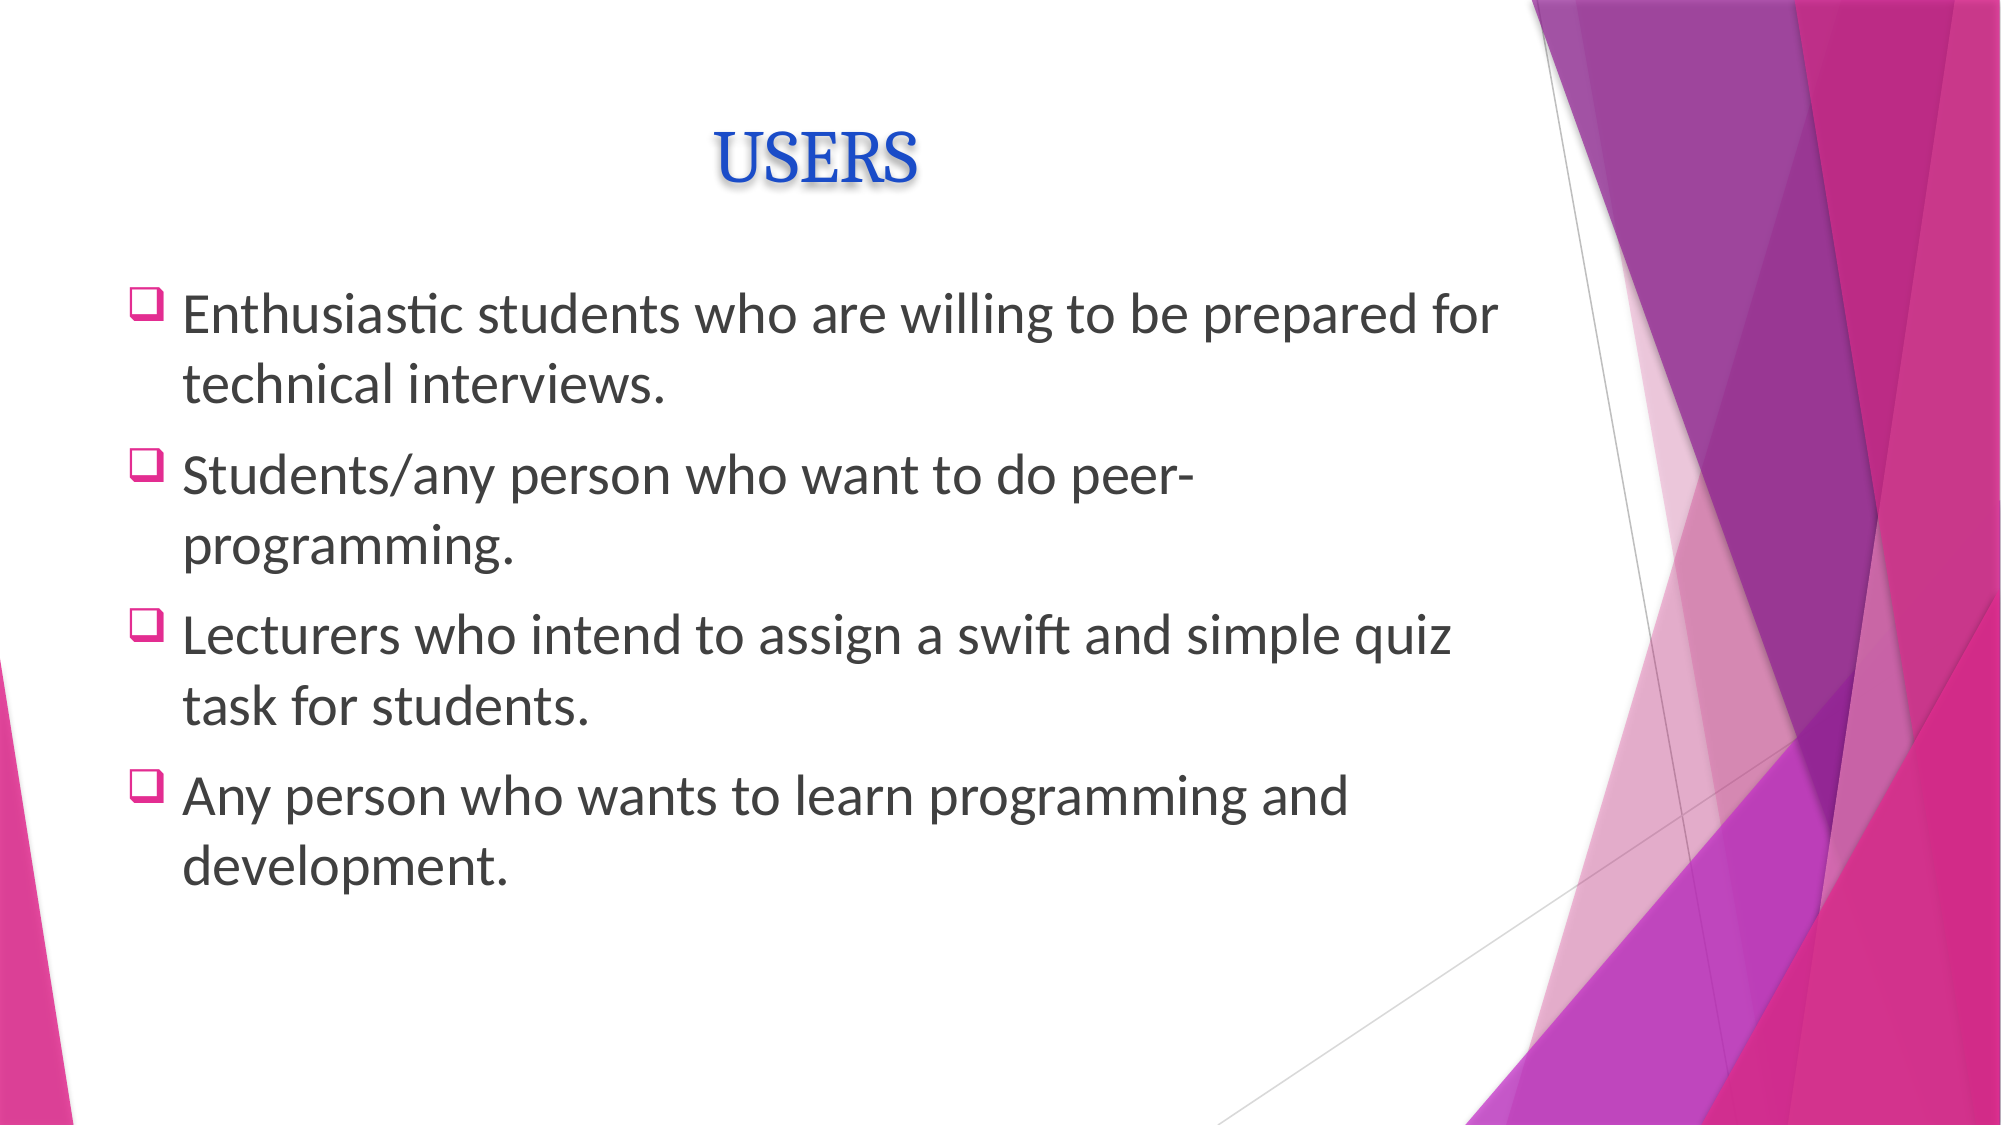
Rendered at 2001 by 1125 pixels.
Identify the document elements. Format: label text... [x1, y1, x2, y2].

list Enthusiastic students who are willing to be prepared for technical interviews. Students/any person who want to do peer-programming. Lecturers who intend to assign a swift and simple quiz task for students. Any person who wants to learn programming and development. [111, 268, 1522, 991]
title USERS [111, 99, 1522, 268]
